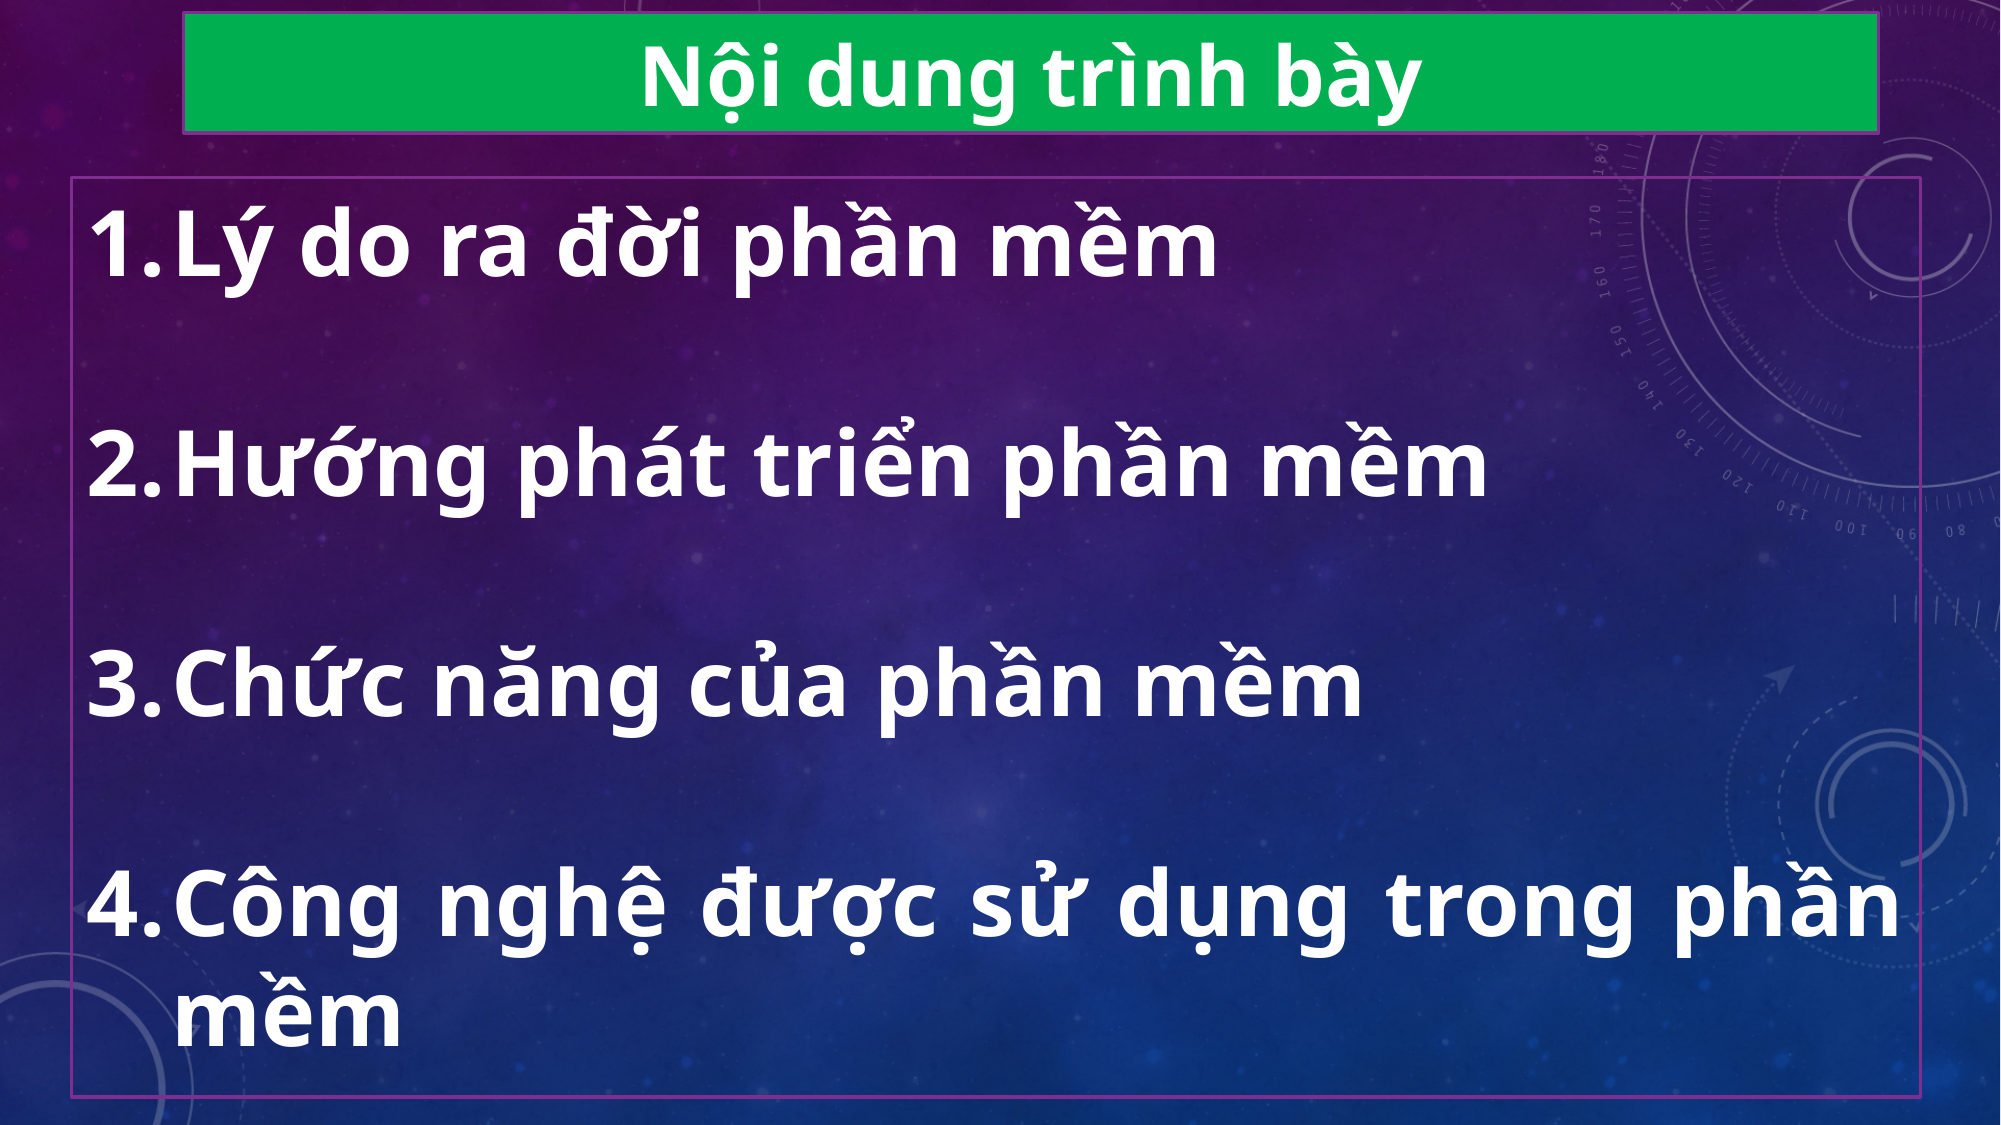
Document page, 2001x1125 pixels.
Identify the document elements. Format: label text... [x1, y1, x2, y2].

text_box Nội dung trình bày [182, 11, 1880, 135]
picture [0, 0, 2001, 1125]
text_box Lý do ra đời phần mềm Hướng phát triển phần mềm Chức năng của phần mềm Công nghệ được sử dụng trong phần mềm [70, 176, 1922, 1099]
